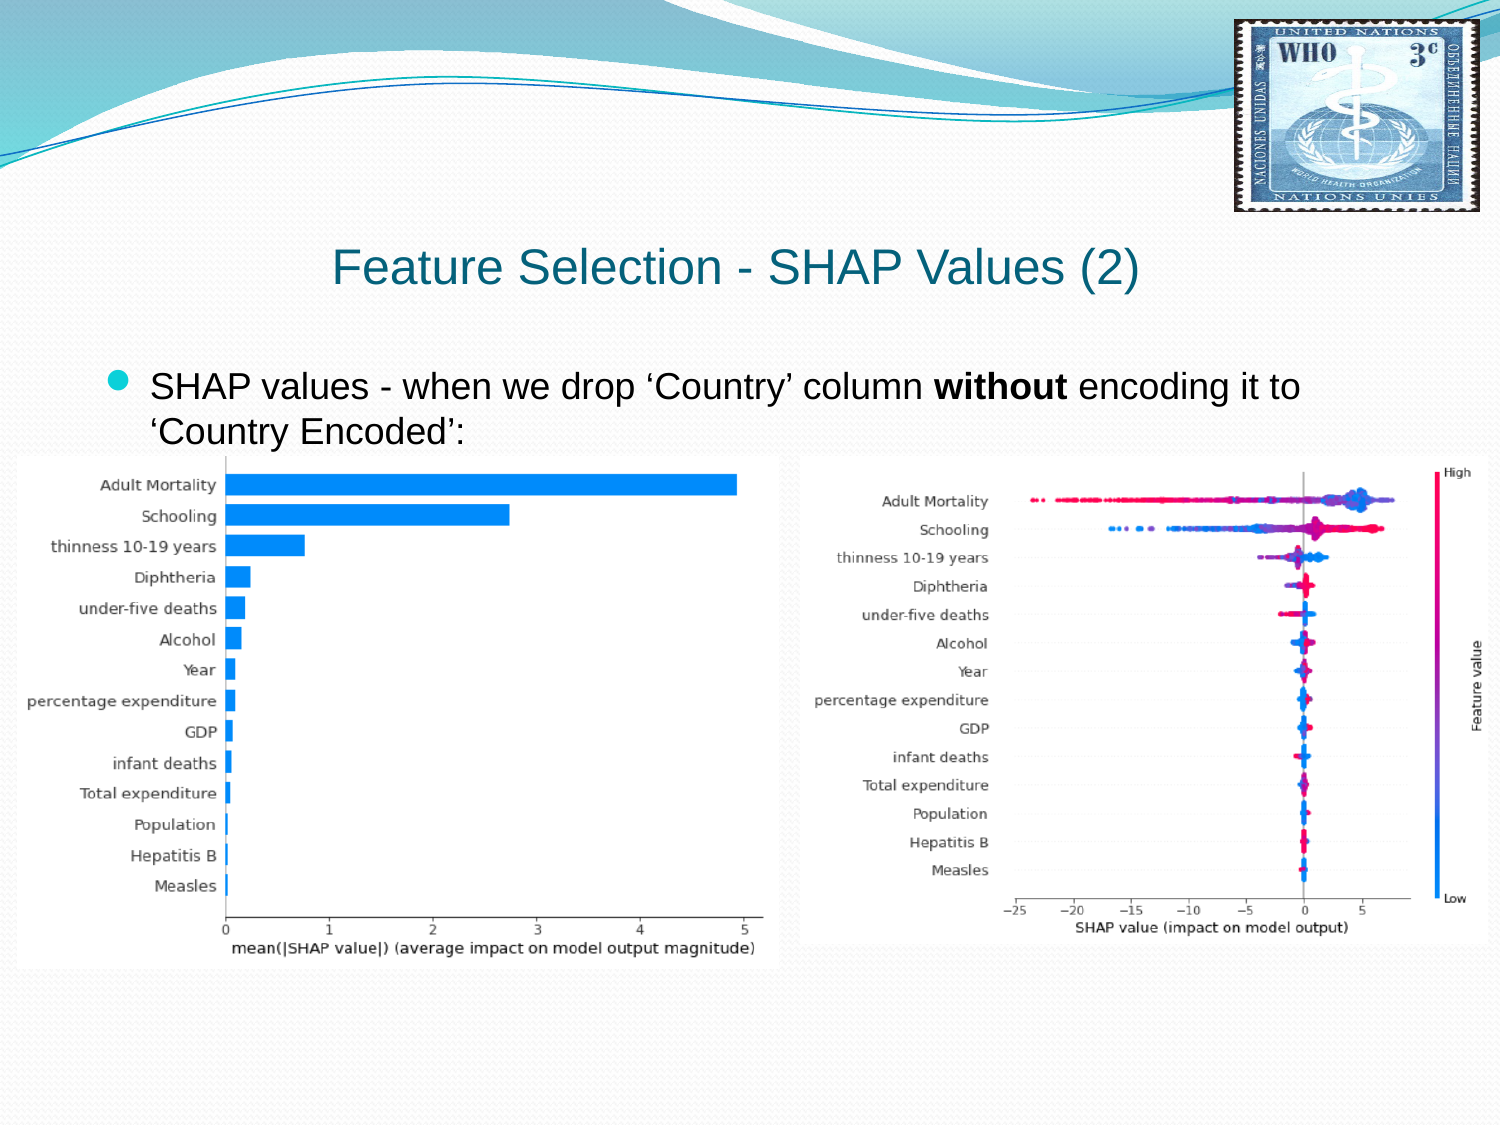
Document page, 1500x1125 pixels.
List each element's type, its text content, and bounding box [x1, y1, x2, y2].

title Feature Selection - SHAP Values (2) [61, 106, 1412, 295]
picture [800, 455, 1488, 944]
list SHAP values - when we drop ‘Country’ column without encoding it to ‘Country Encoded’: [90, 302, 1441, 988]
picture [1234, 18, 1481, 212]
picture [17, 455, 779, 970]
